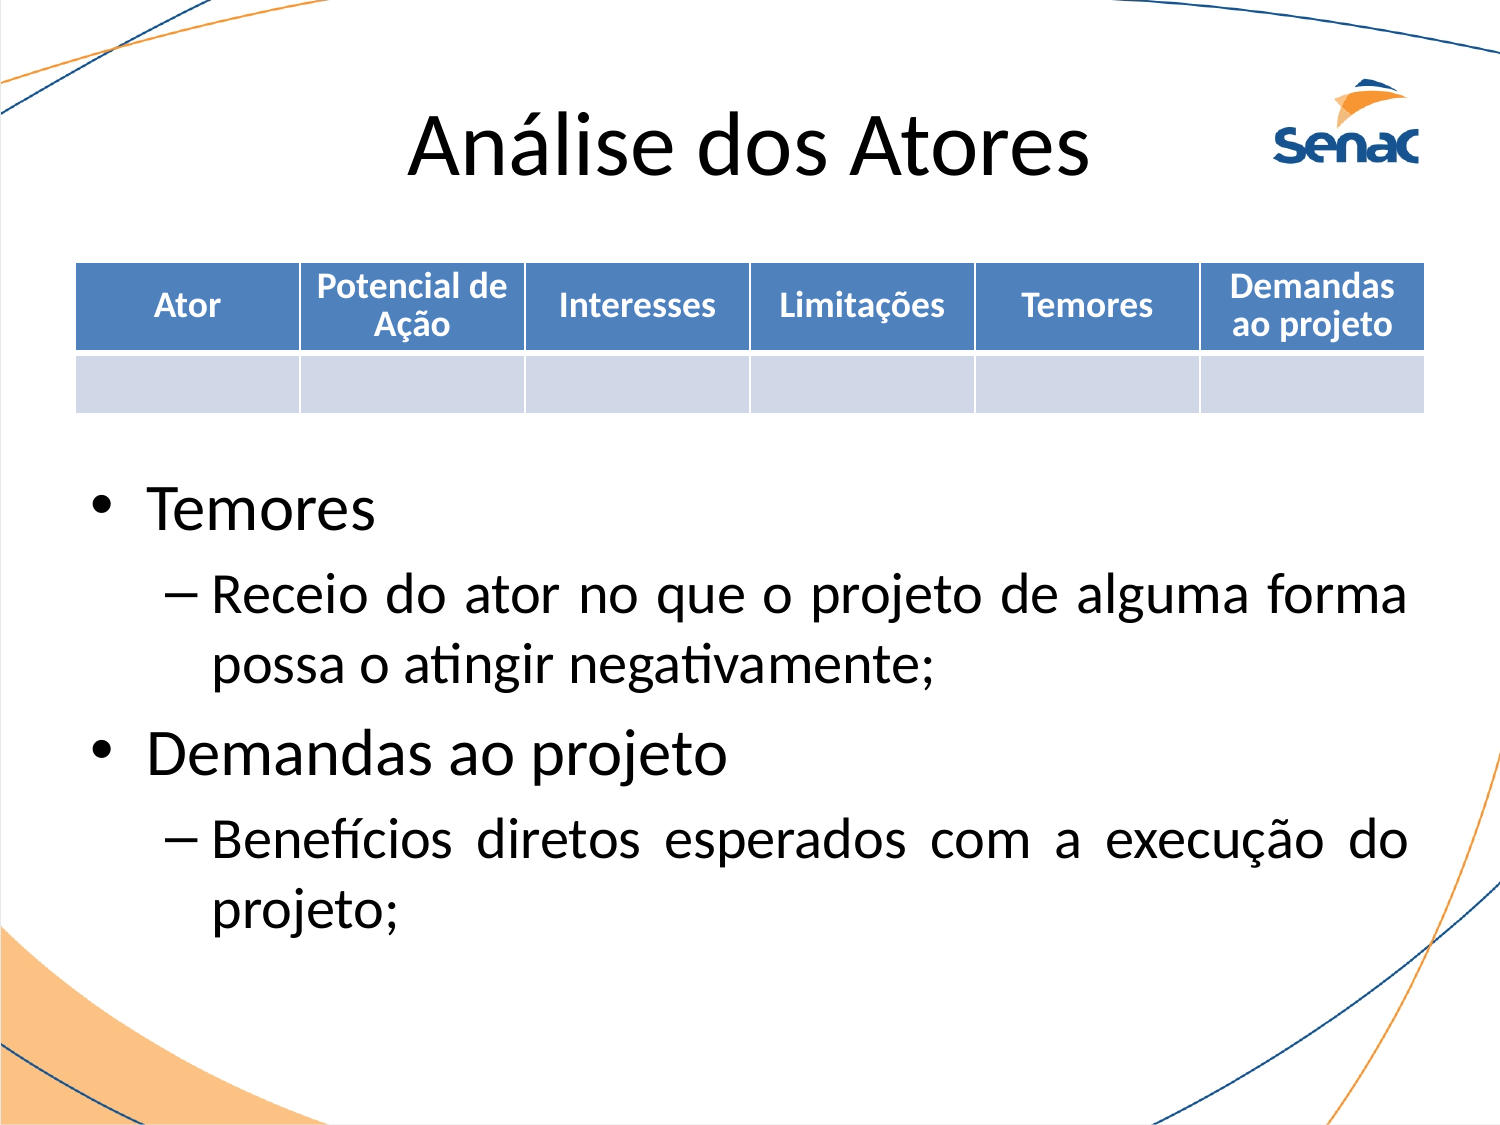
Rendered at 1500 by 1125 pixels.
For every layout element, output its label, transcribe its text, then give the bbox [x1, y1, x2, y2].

table_cell [76, 356, 299, 413]
table_header Limitações [751, 263, 974, 350]
picture [0, 0, 1500, 1125]
table_header Ator [76, 263, 299, 350]
table_header Demandas ao projeto [1201, 263, 1424, 350]
table_header Interesses [526, 263, 749, 350]
table_cell [1201, 356, 1424, 413]
table_header Temores [976, 263, 1199, 350]
table_cell [526, 356, 749, 413]
table_cell [301, 356, 524, 413]
table_header Potencial de Ação [301, 263, 524, 350]
table_cell [751, 356, 974, 413]
text_box Temores Receio do ator no que o projeto de alguma forma possa o atingir negativamente; Demandas ao projeto Benefícios diretos esperados com a execução do projeto; [74, 456, 1425, 1003]
table_cell [976, 356, 1199, 413]
title Análise dos Atores [74, 44, 1426, 233]
